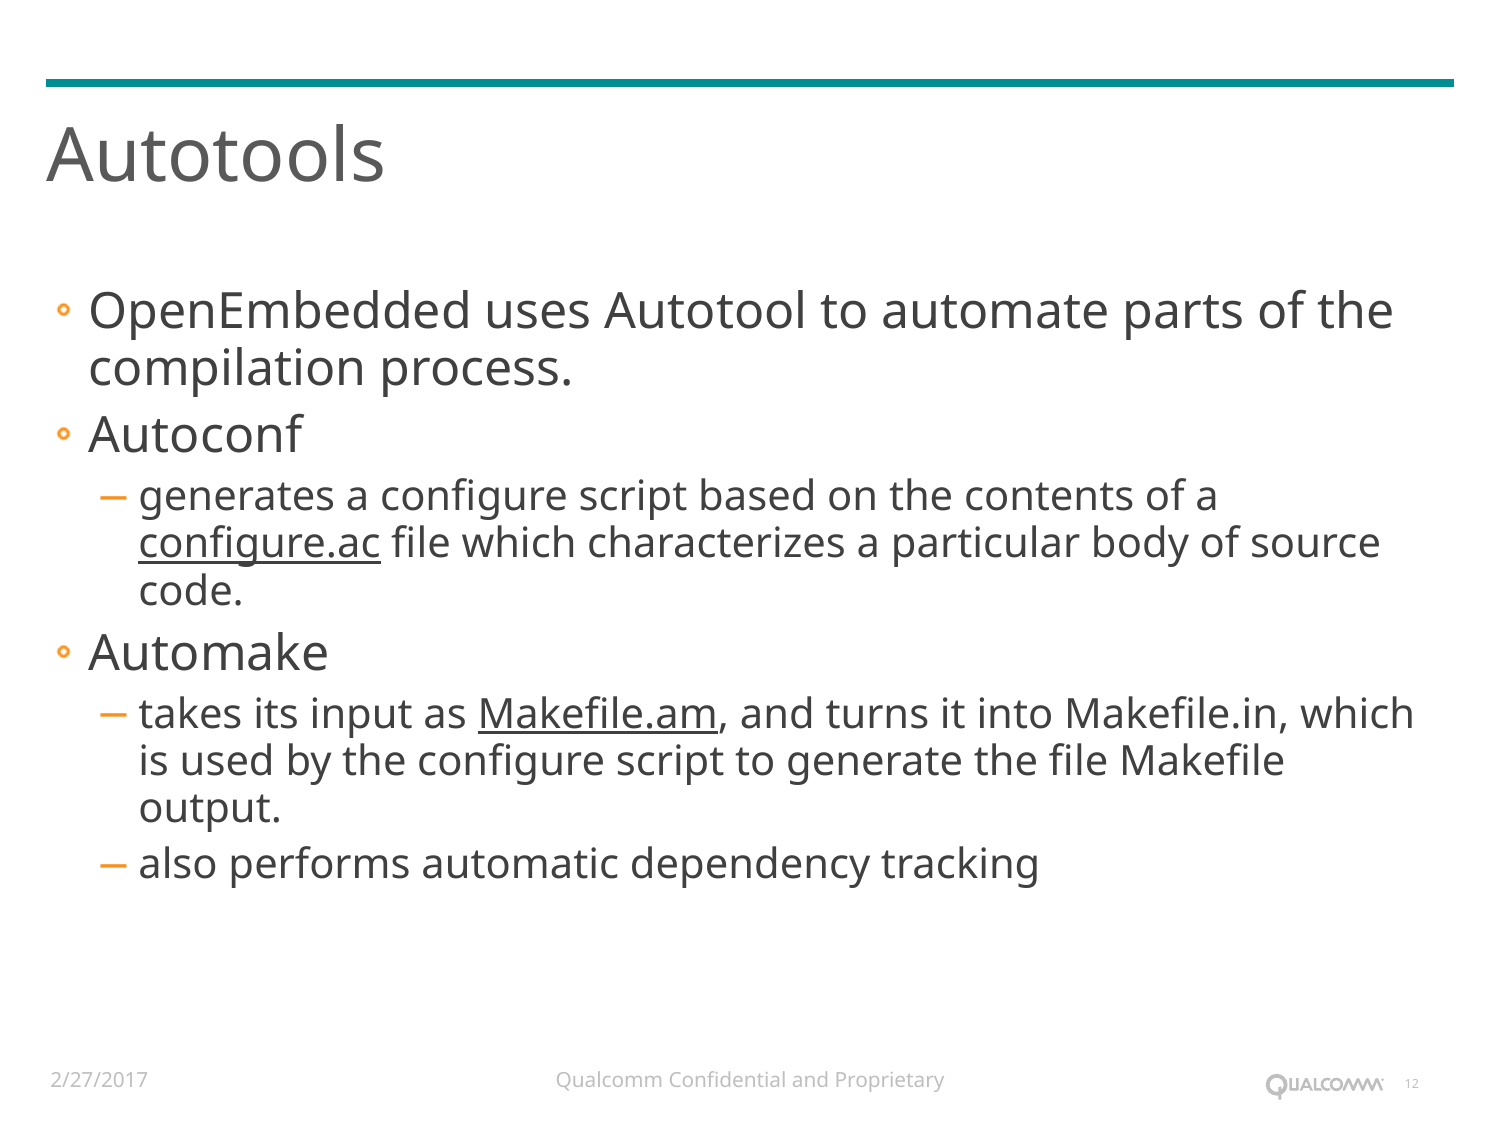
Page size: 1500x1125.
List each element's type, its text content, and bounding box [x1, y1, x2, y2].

list OpenEmbedded uses Autotool to automate parts of the compilation process. Autoconf generates a configure script based on the contents of a configure.ac file which characterizes a particular body of source code. Automake takes its input as Makefile.am, and turns it into Makefile.in, which is used by the configure script to generate the file Makefile output. also performs automatic dependency tracking [35, 277, 1442, 814]
picture [46, 292, 82, 328]
title Autotools [34, 121, 1442, 201]
picture [46, 416, 82, 452]
picture [46, 634, 82, 670]
